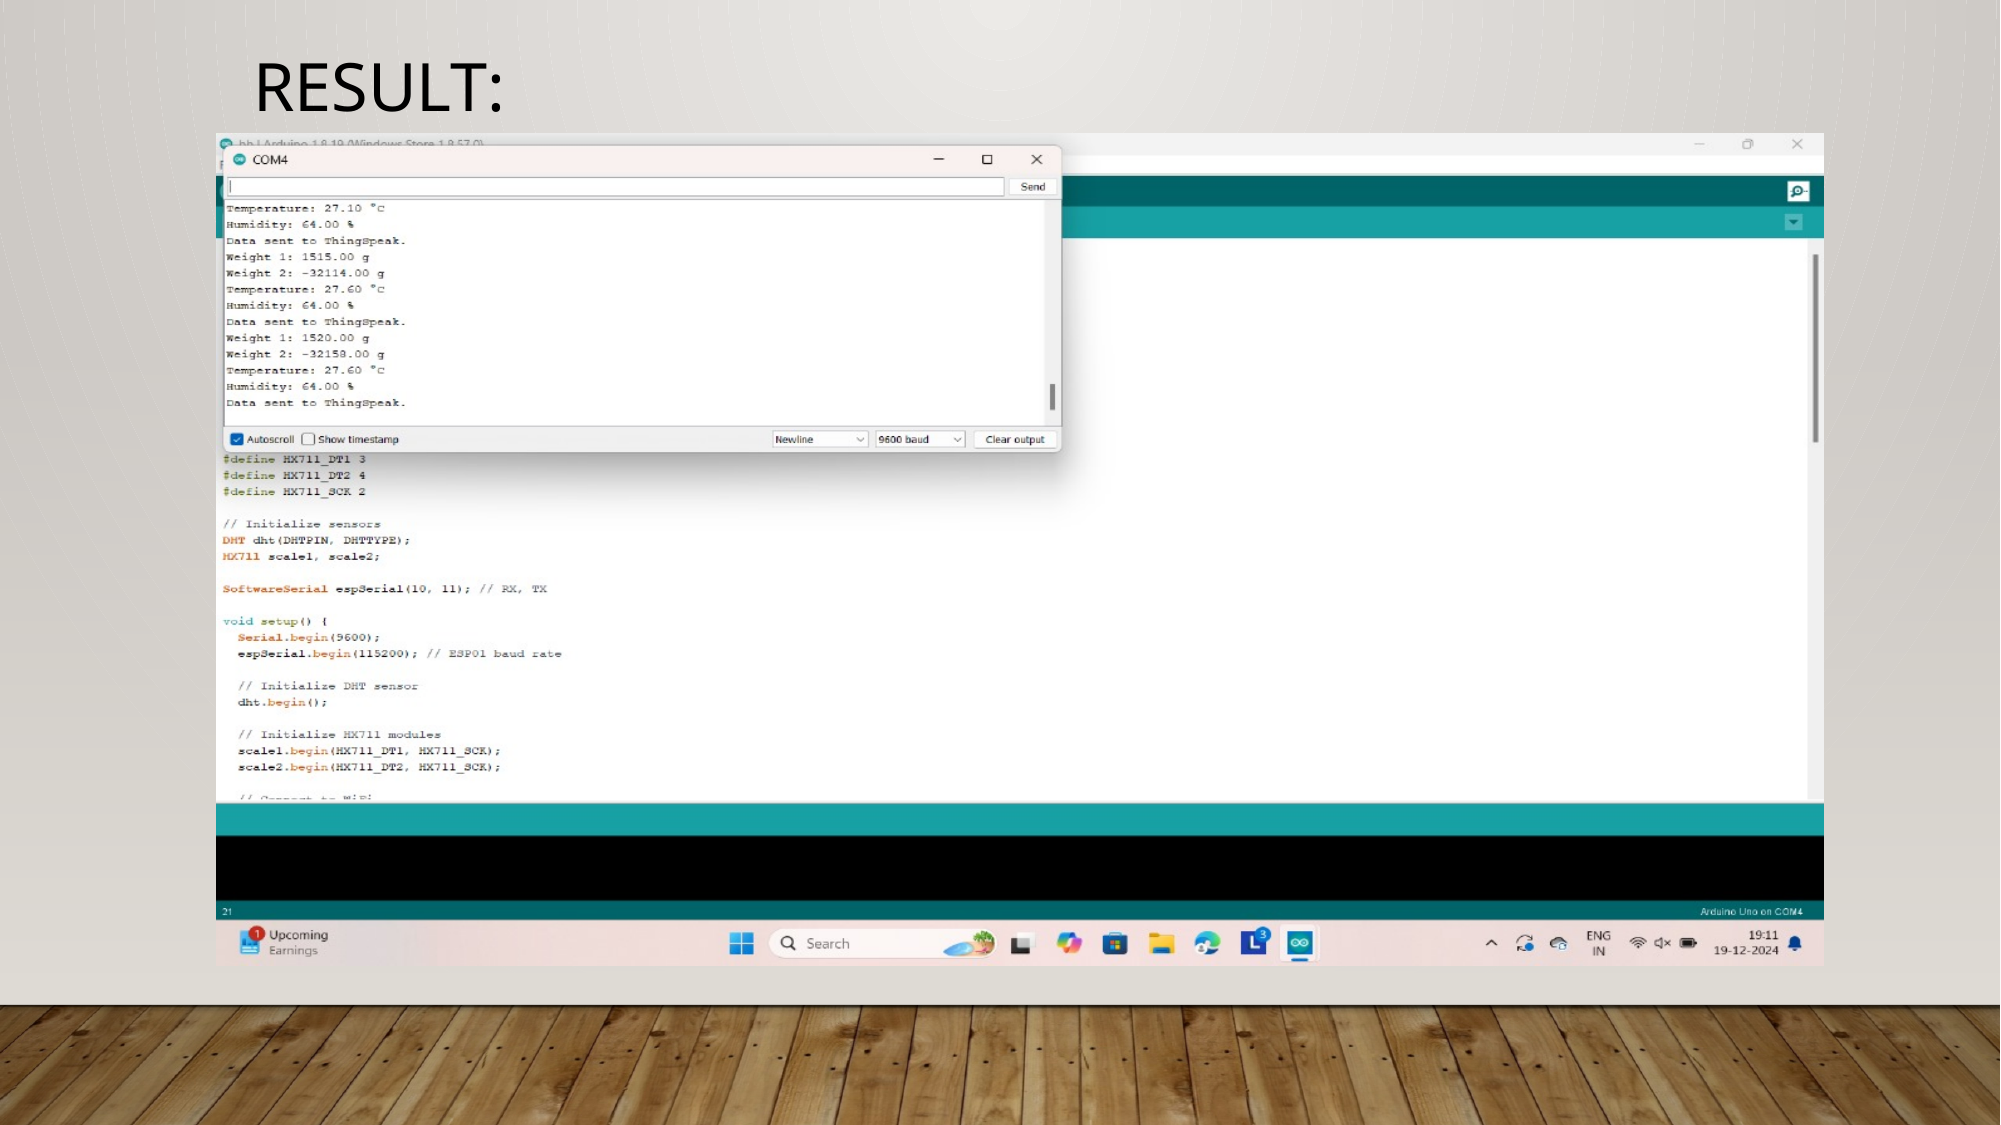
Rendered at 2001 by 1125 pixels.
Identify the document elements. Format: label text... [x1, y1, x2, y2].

picture [0, 1005, 2000, 1125]
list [215, 133, 1824, 966]
title Result: [238, 46, 1814, 133]
